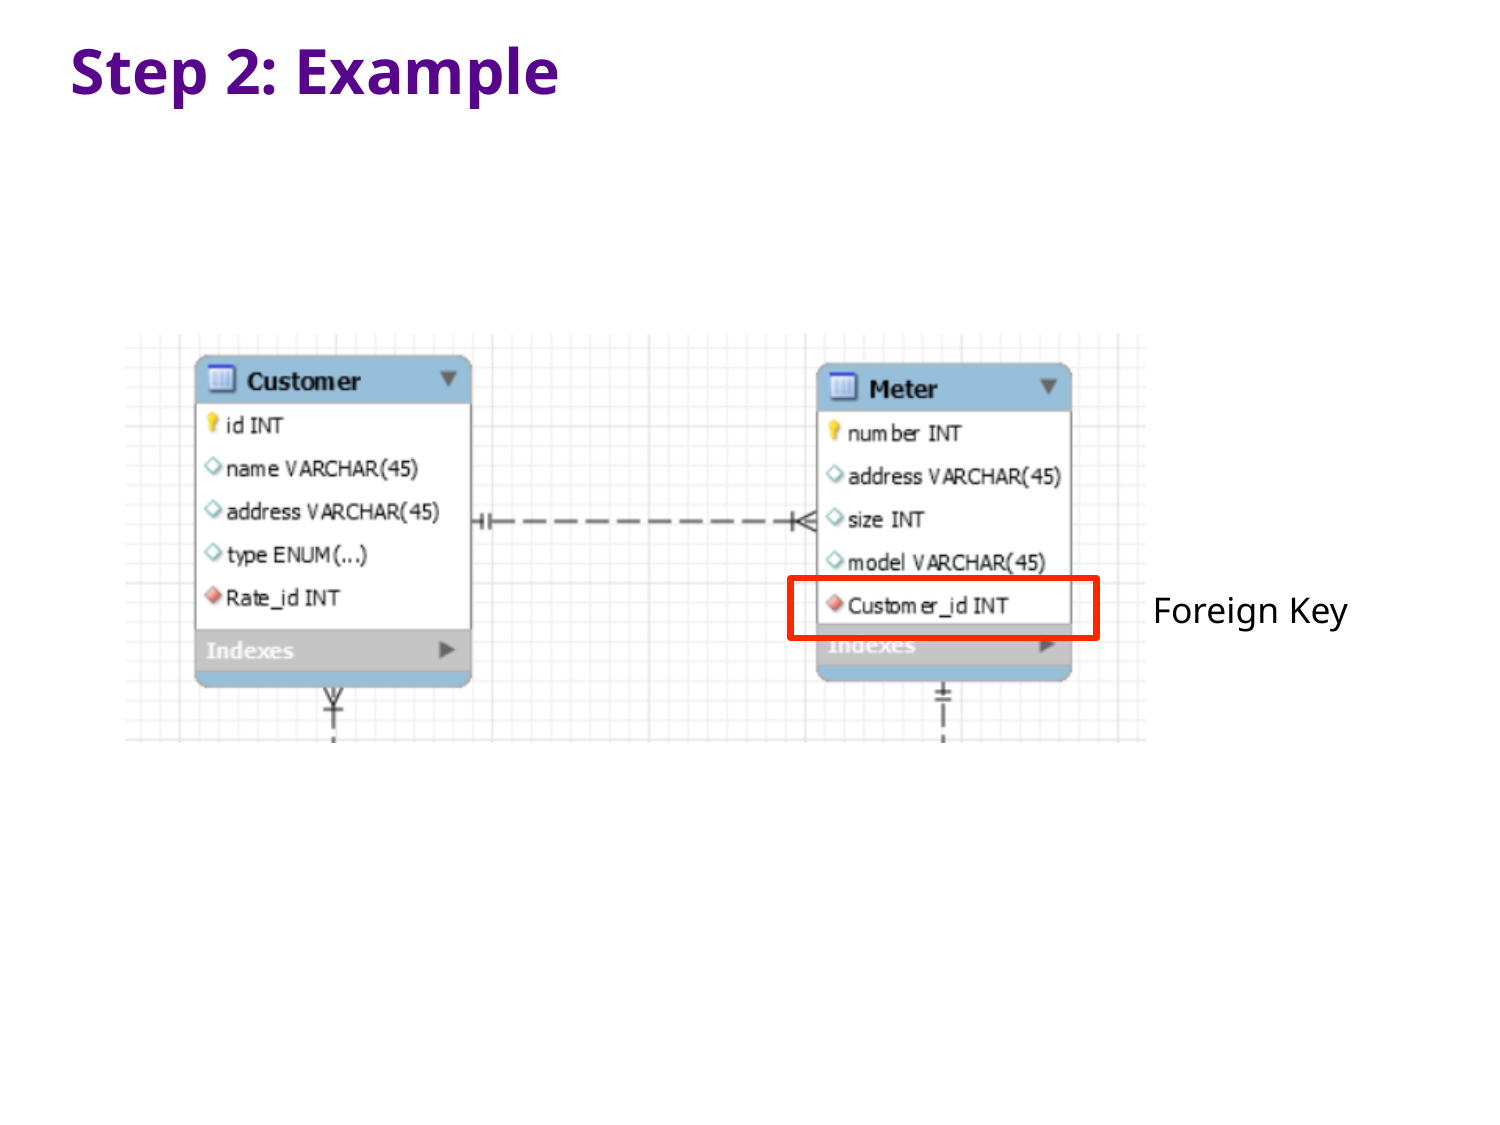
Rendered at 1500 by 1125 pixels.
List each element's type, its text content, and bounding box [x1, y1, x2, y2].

text_box Step 2: Example [63, 24, 1336, 114]
picture [125, 334, 1146, 743]
text_box Foreign Key [1146, 580, 1356, 638]
